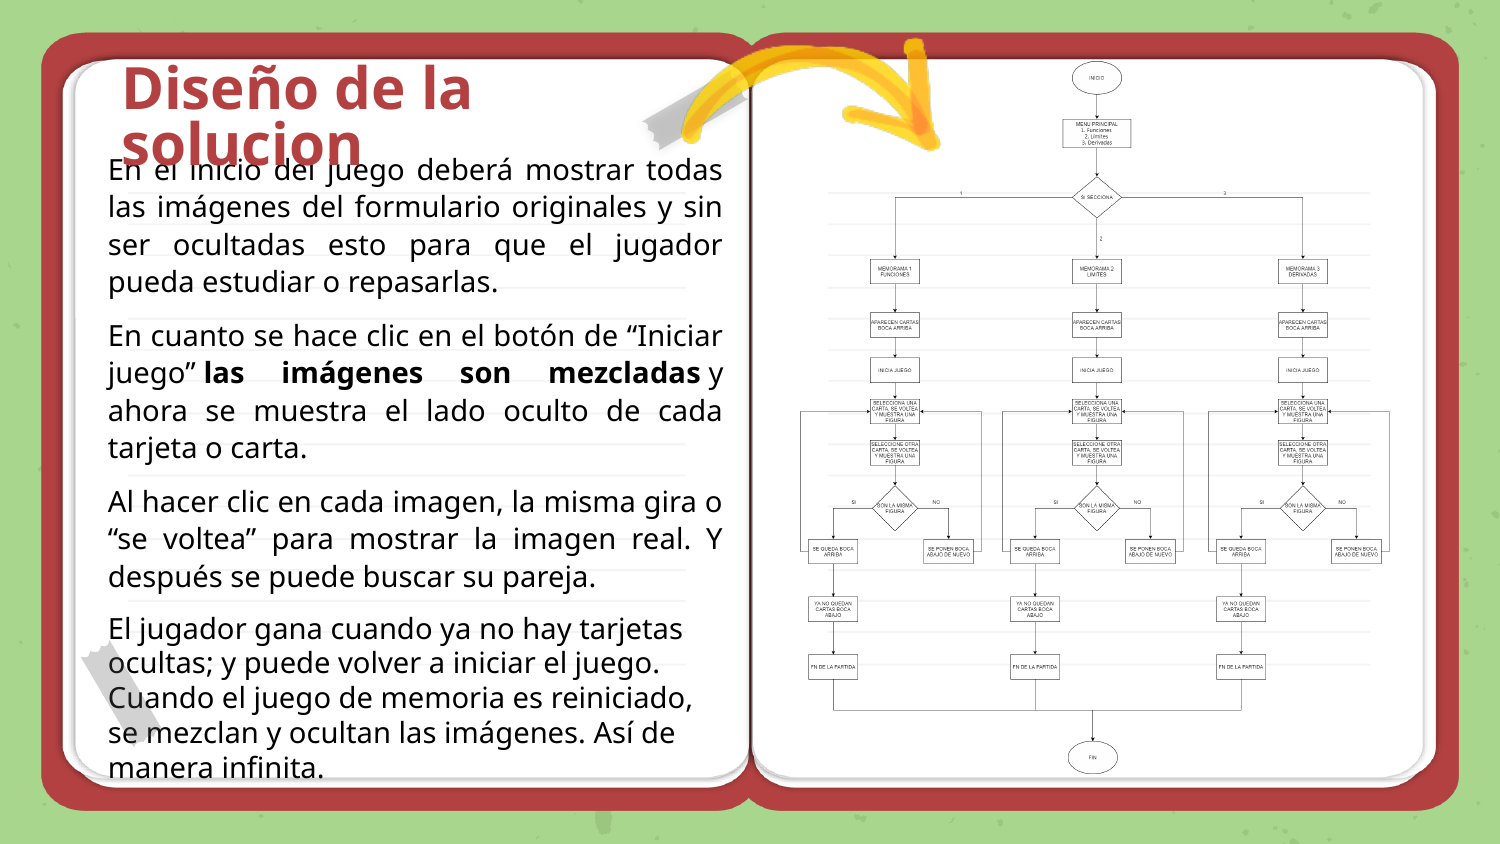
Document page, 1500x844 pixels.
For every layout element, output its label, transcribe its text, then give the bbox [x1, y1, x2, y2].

text_box [80, 639, 164, 748]
picture [41, 32, 1459, 811]
list En el inicio del juego deberá mostrar todas las imágenes del formulario originales y sin ser ocultadas esto para que el jugador pueda estudiar o repasarlas. En cuanto se hace clic en el botón de “Iniciar juego” las imágenes son mezcladas y ahora se muestra el lado oculto de cada tarjeta o carta. Al hacer clic en cada imagen, la misma gira o “se voltea” para mostrar la imagen real. Y después se puede buscar su pareja. El jugador gana cuando ya no hay tarjetas ocultas; y puede volver a iniciar el juego. Cuando el juego de memoria es reiniciado, se mezclan y ocultan las imágenes. Así de manera infinita. [72, 133, 739, 661]
text_box [641, 105, 675, 151]
title Diseño de la solucion [106, 50, 675, 144]
